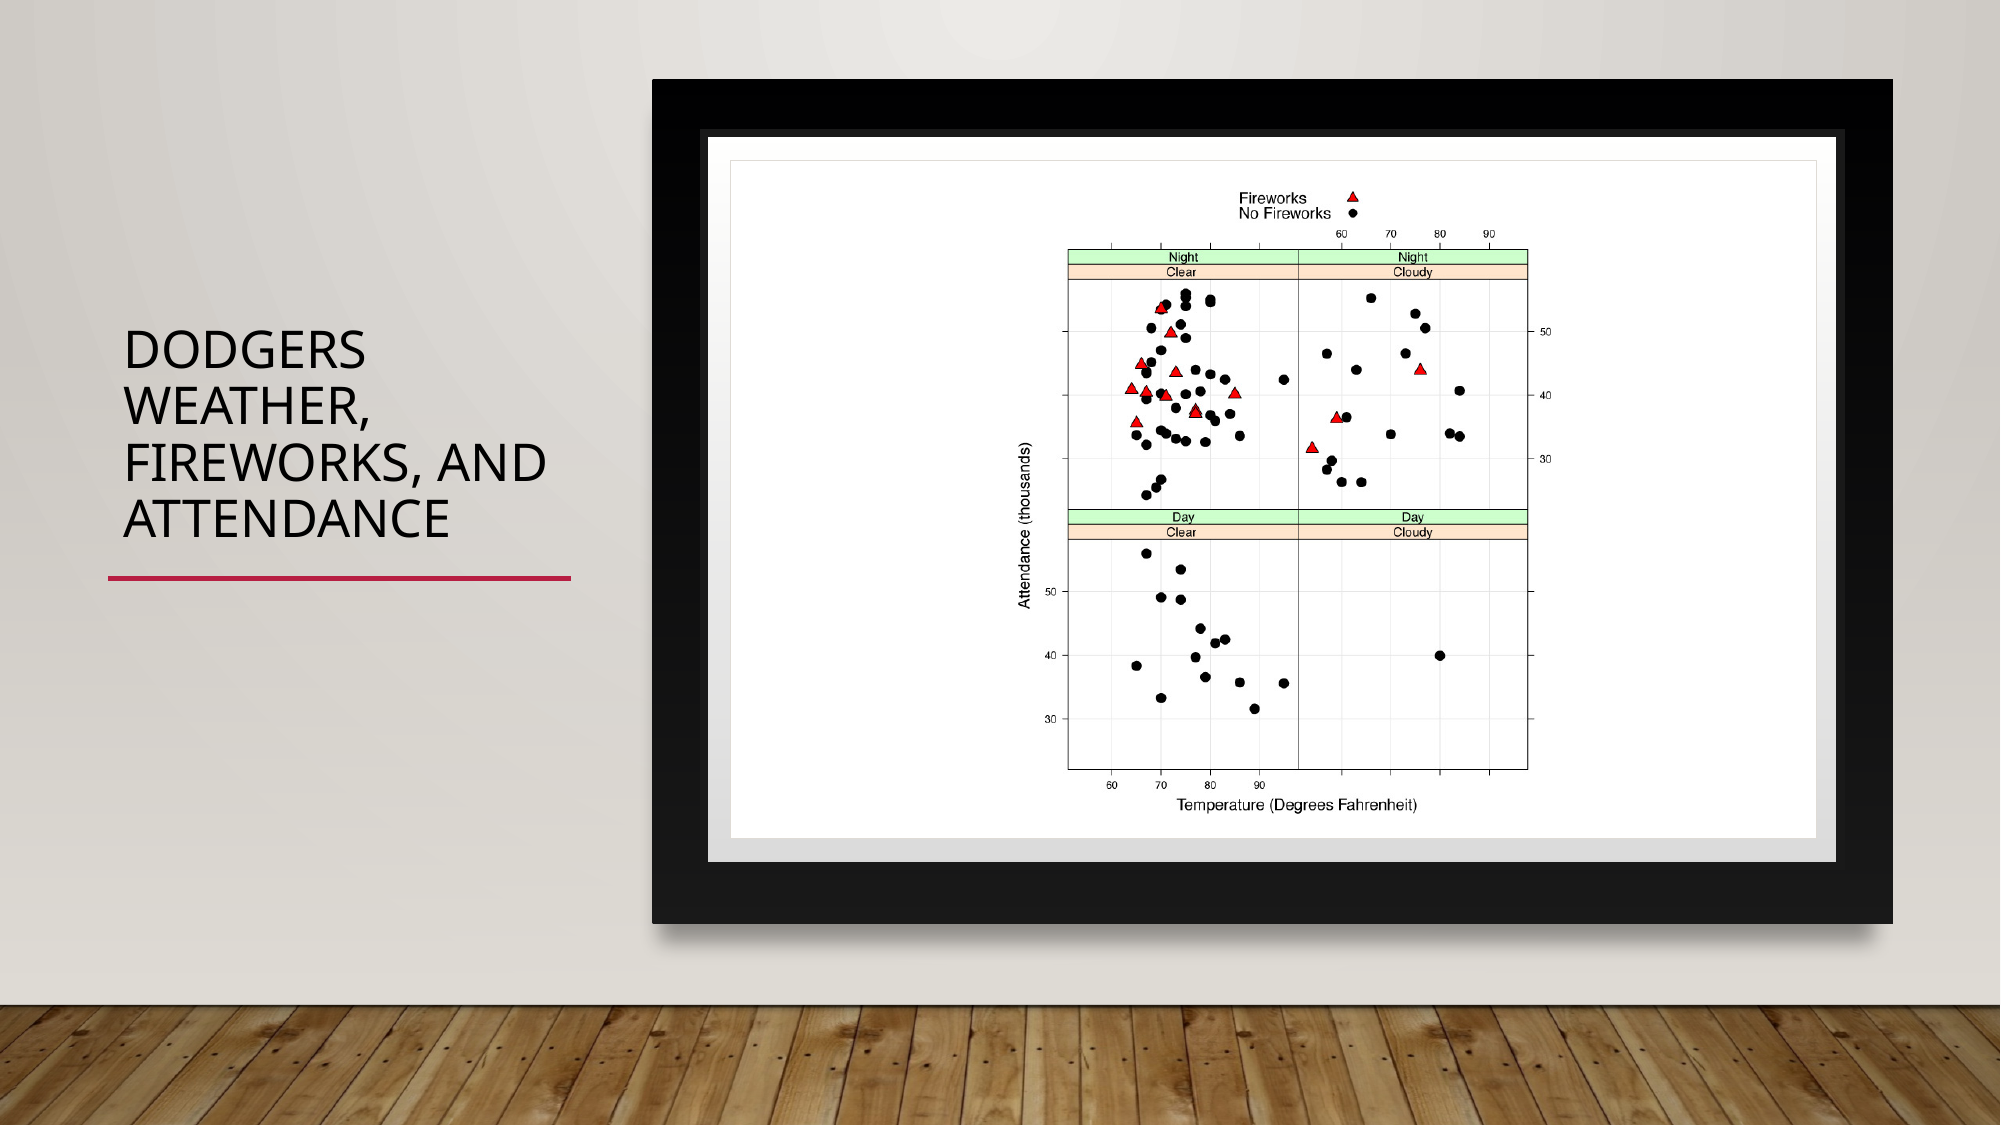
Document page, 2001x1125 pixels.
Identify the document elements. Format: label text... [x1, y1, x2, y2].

text_box [0, 0, 2000, 330]
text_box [652, 78, 1894, 924]
text_box [0, 330, 2000, 1004]
picture [0, 1006, 2000, 1125]
title Dodgers Weather, Fireworks, and Attendance [108, 241, 572, 549]
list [879, 182, 1666, 818]
